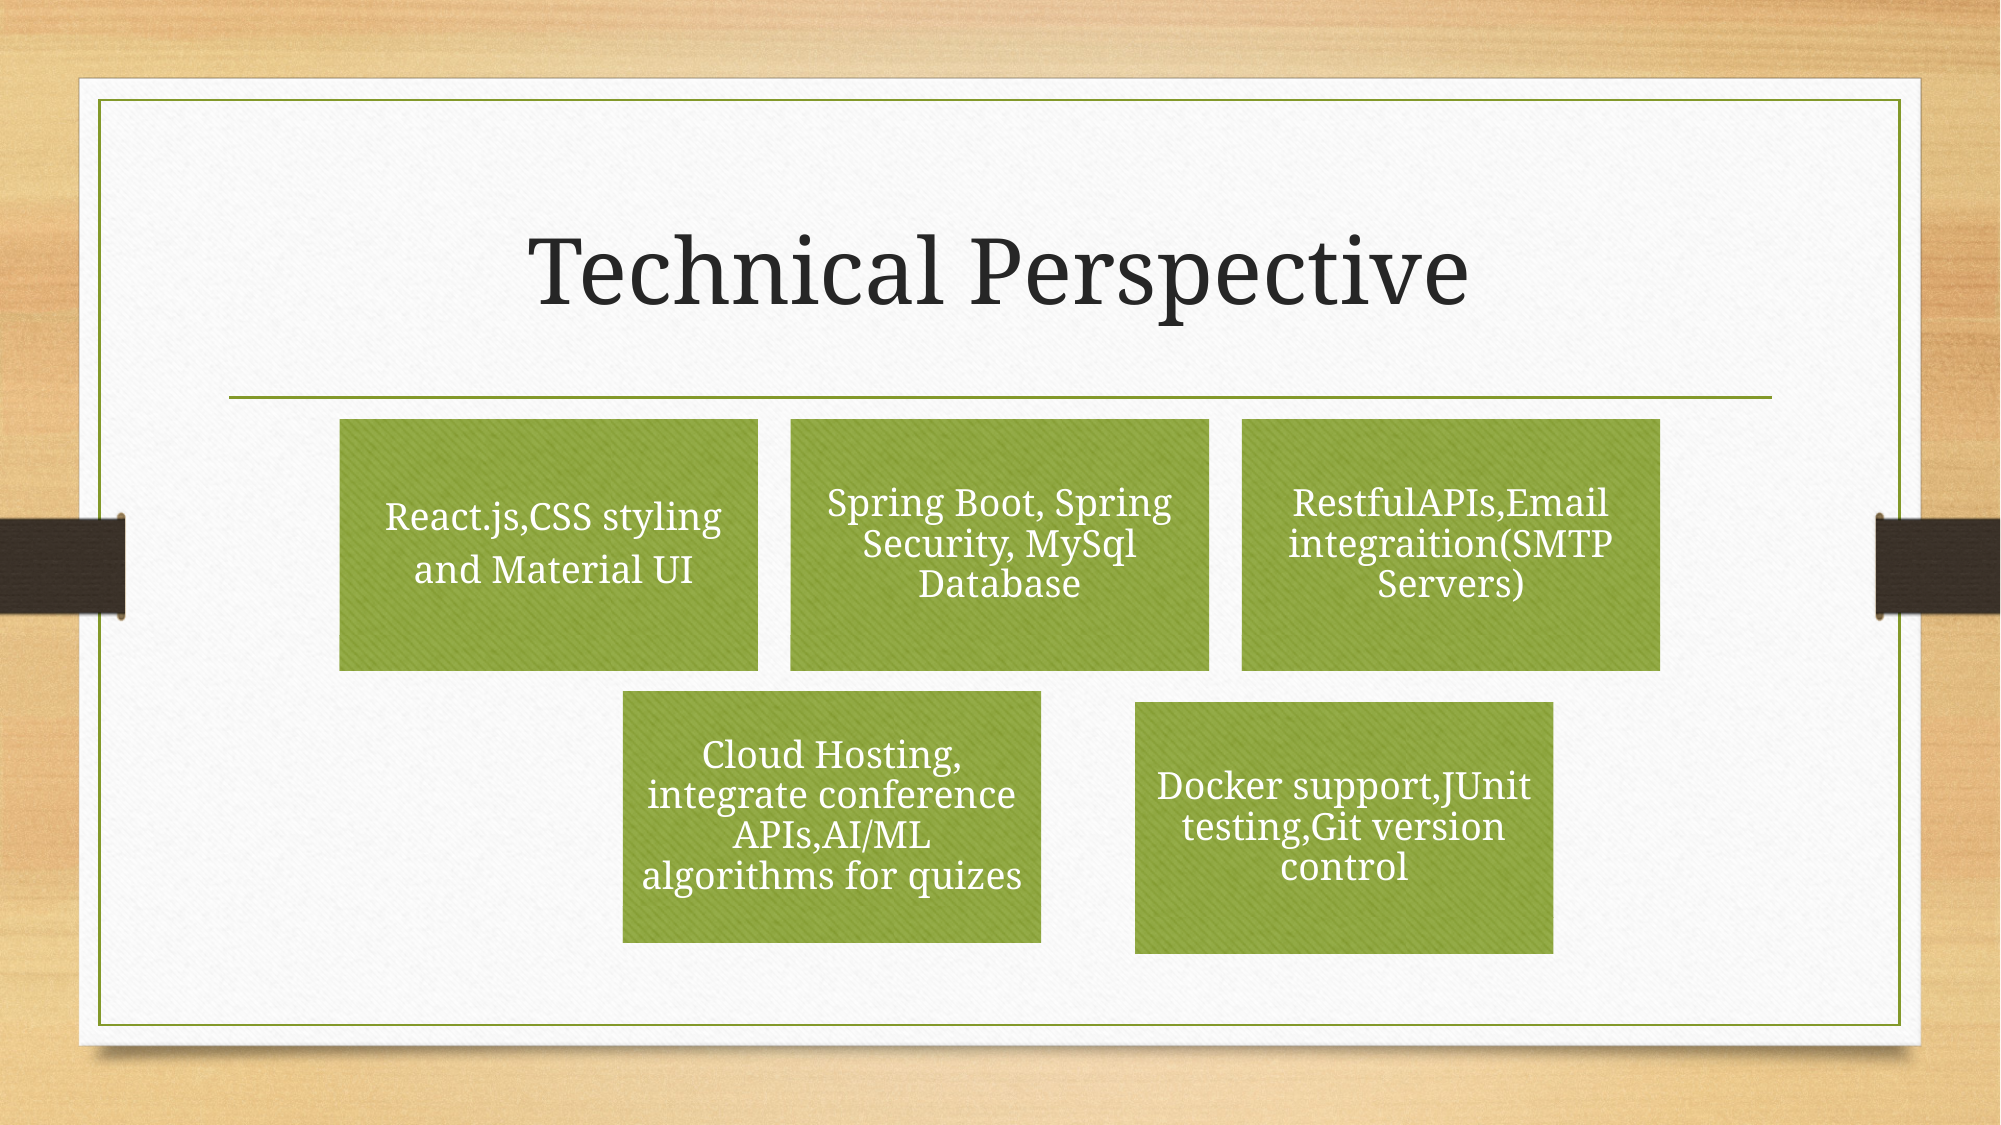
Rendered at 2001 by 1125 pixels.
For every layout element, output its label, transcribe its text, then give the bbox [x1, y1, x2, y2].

title Technical Perspective [212, 161, 1788, 375]
picture [0, 0, 2001, 1125]
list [212, 419, 1788, 964]
